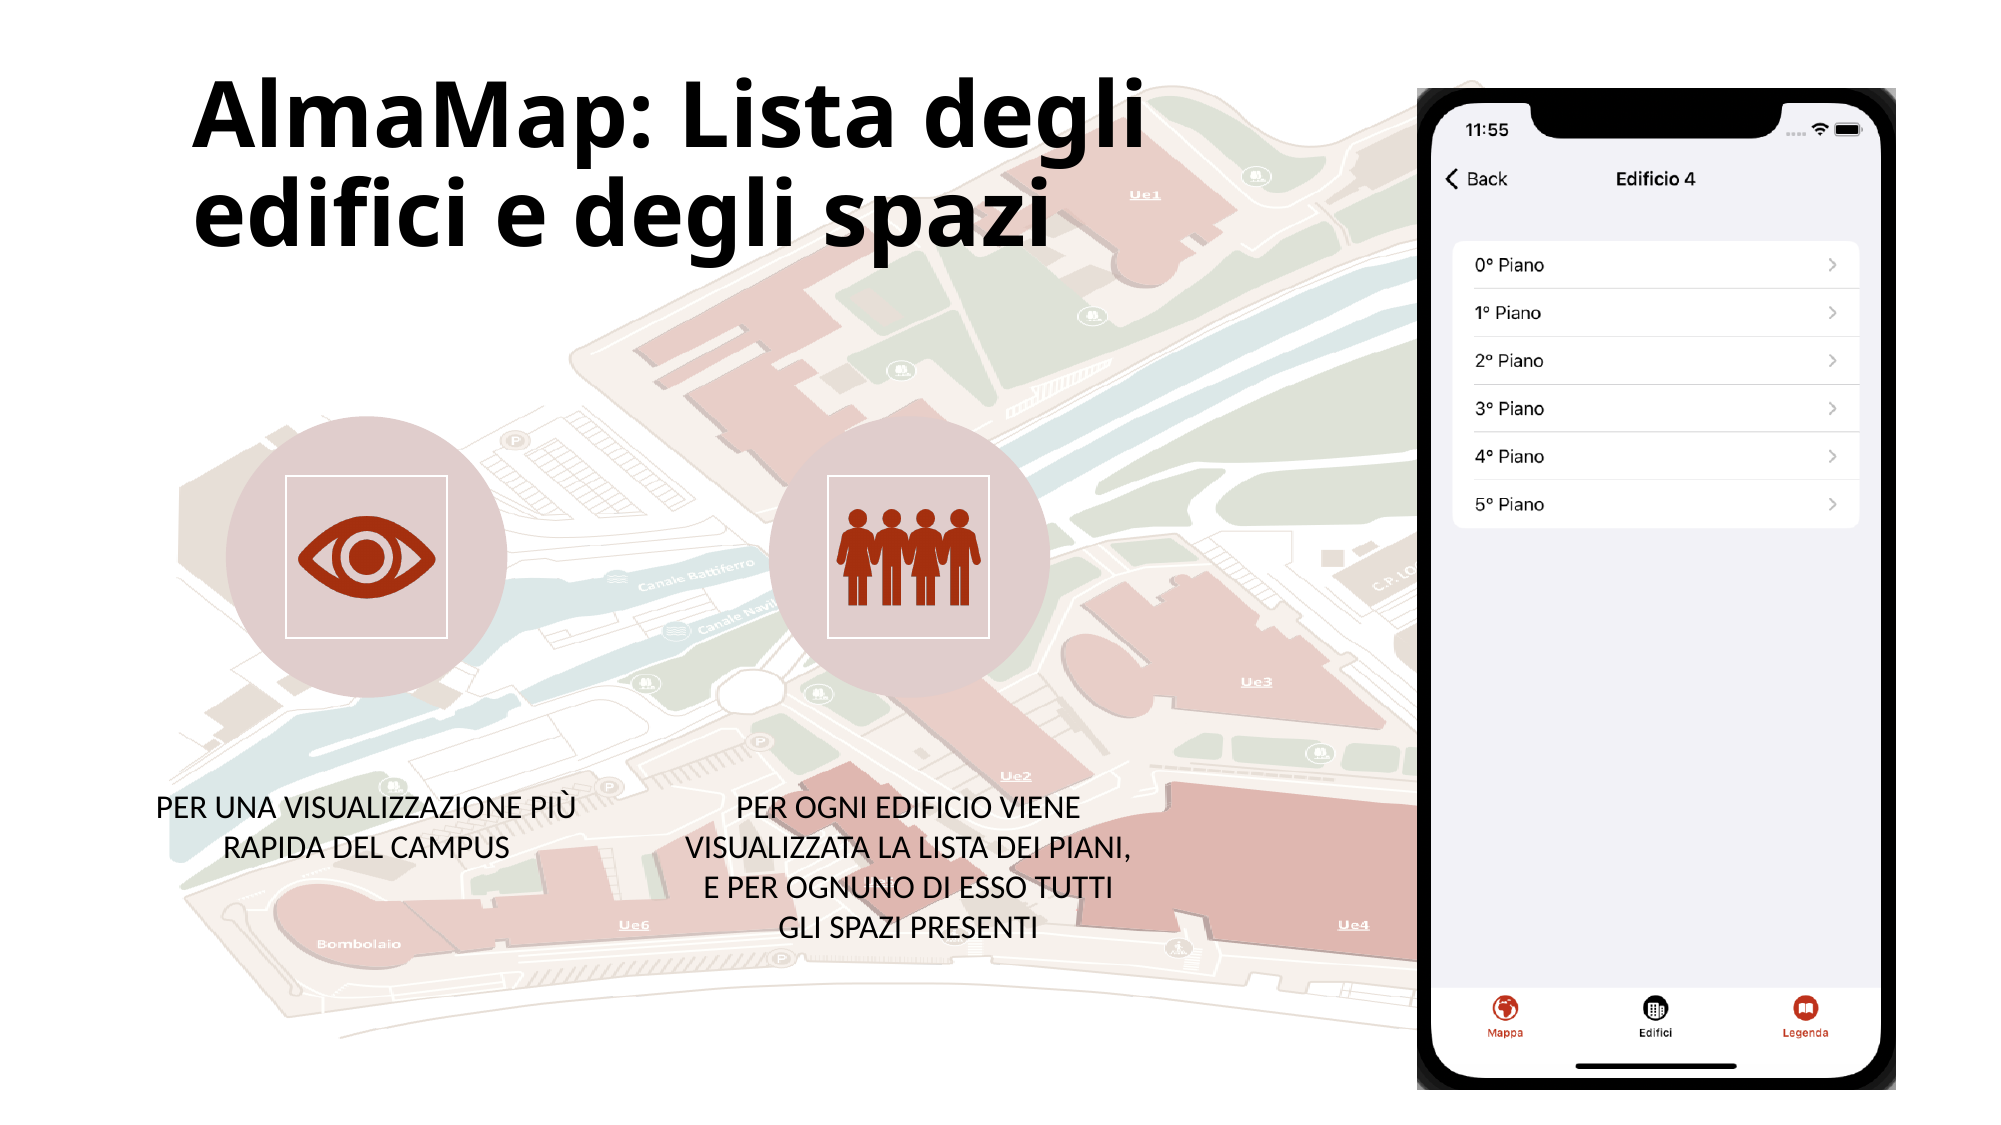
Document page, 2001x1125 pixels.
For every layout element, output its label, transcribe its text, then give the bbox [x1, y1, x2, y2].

title AlmaMap: Lista degli edifici e degli spazi [177, 35, 1399, 300]
picture [1417, 88, 1896, 1090]
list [135, 299, 1140, 1068]
